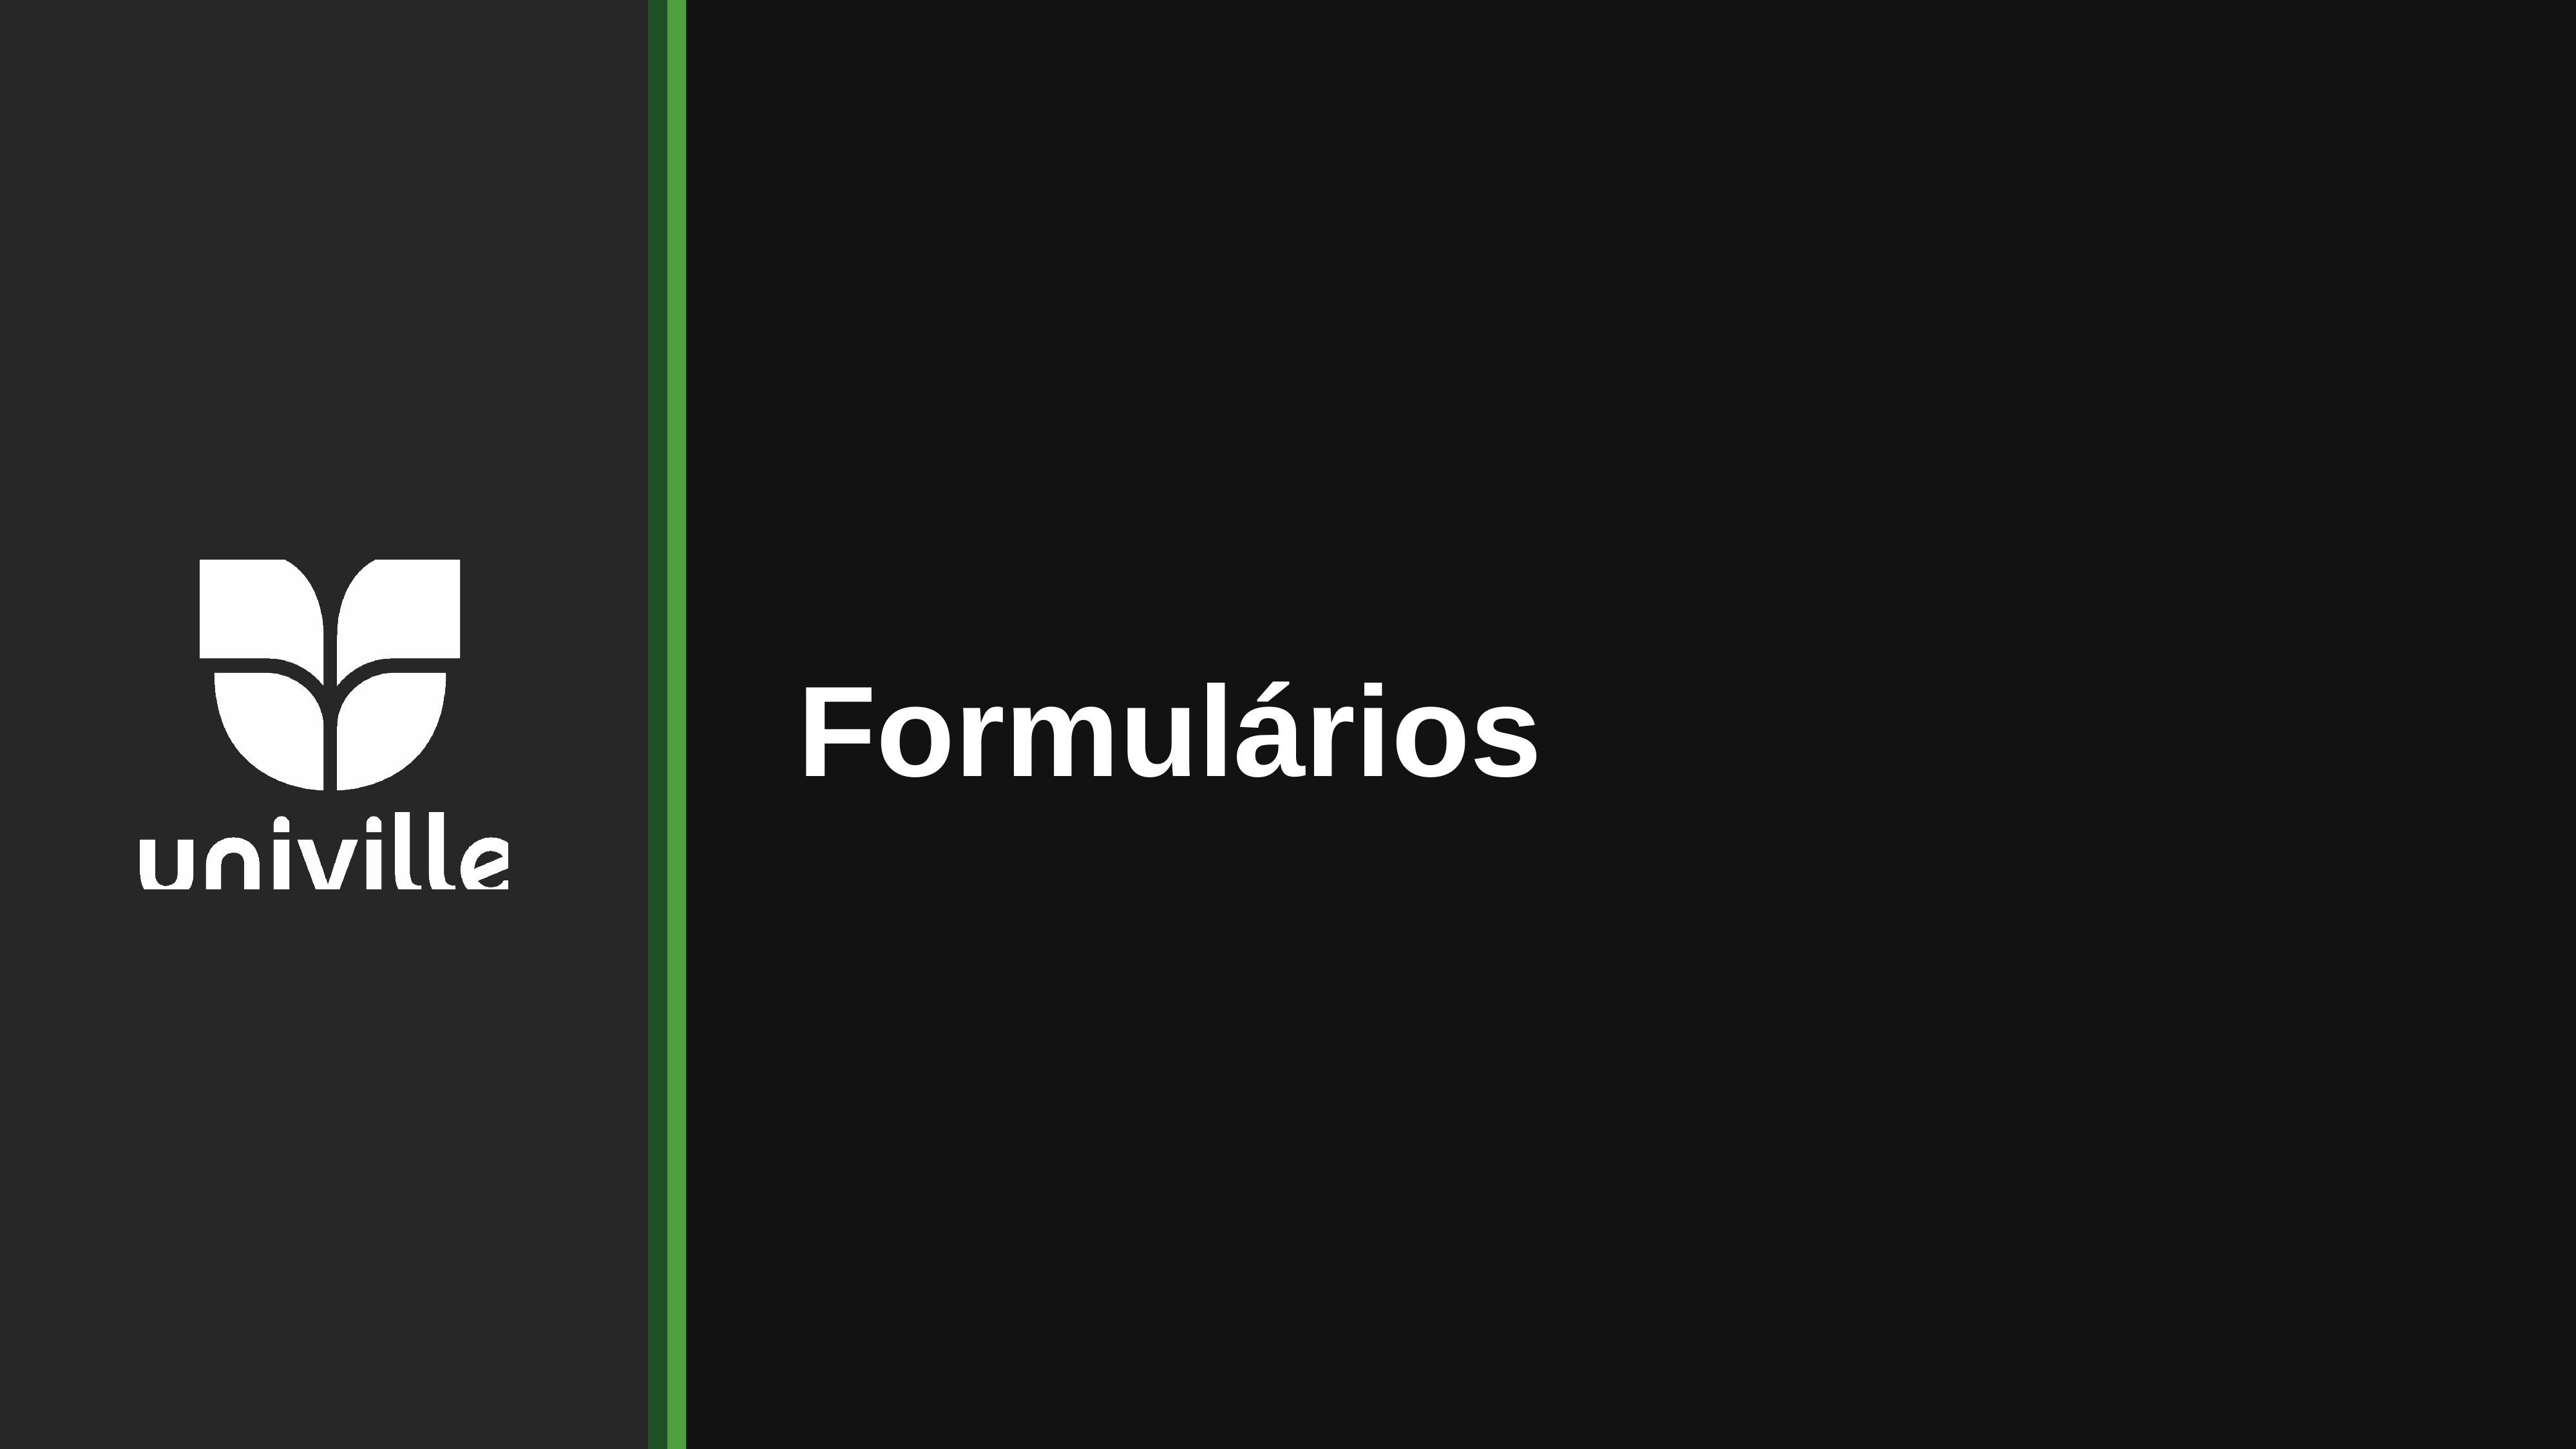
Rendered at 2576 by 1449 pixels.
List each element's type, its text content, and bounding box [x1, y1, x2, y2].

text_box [647, 0, 687, 1449]
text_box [0, 0, 647, 1449]
text_box Formulários [788, 622, 2503, 827]
